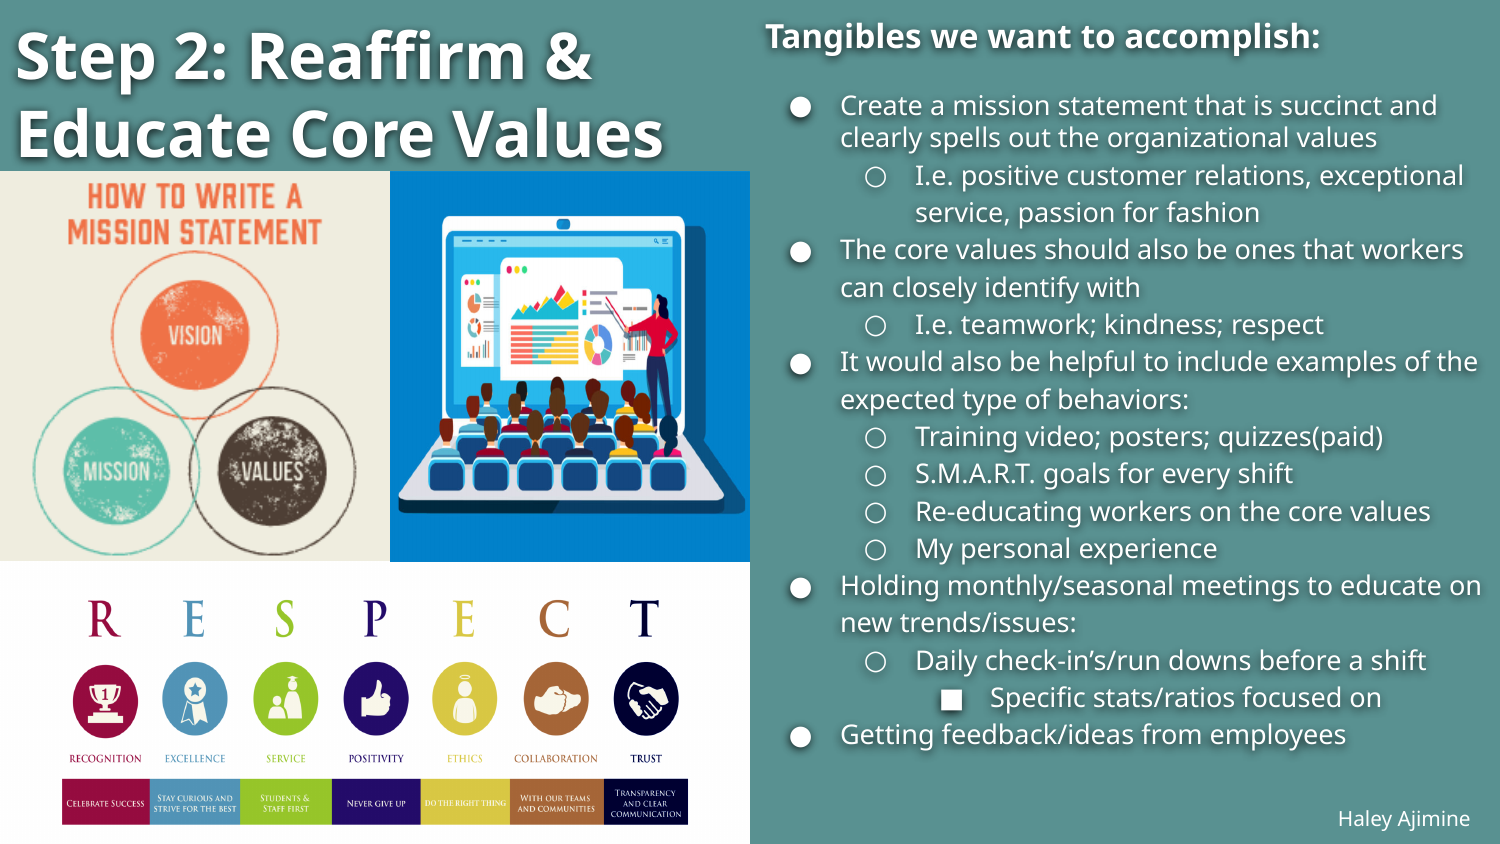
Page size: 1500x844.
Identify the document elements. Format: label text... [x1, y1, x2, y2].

title Step 2: Reaffirm & Educate Core Values [0, 0, 743, 169]
text_box Haley Ajimine [1323, 790, 1500, 844]
picture [0, 171, 751, 844]
list Tangibles we want to accomplish: Create a mission statement that is succinct and clearly spells out the organizational values I.e. positive customer relations, exceptional service, passion for fashion The core values should also be ones that workers can closely identify with I.e. teamwork; kindness; respect It would also be helpful to include examples of the expected type of behaviors: Training video; posters; quizzes(paid) S.M.A.R.T. goals for every shift Re-educating workers on the core values My personal experience Holding monthly/seasonal meetings to educate on new trends/issues: Daily check-in’s/run downs before a shift Specific stats/ratios focused on Getting feedback/ideas from employees [750, 0, 1500, 844]
